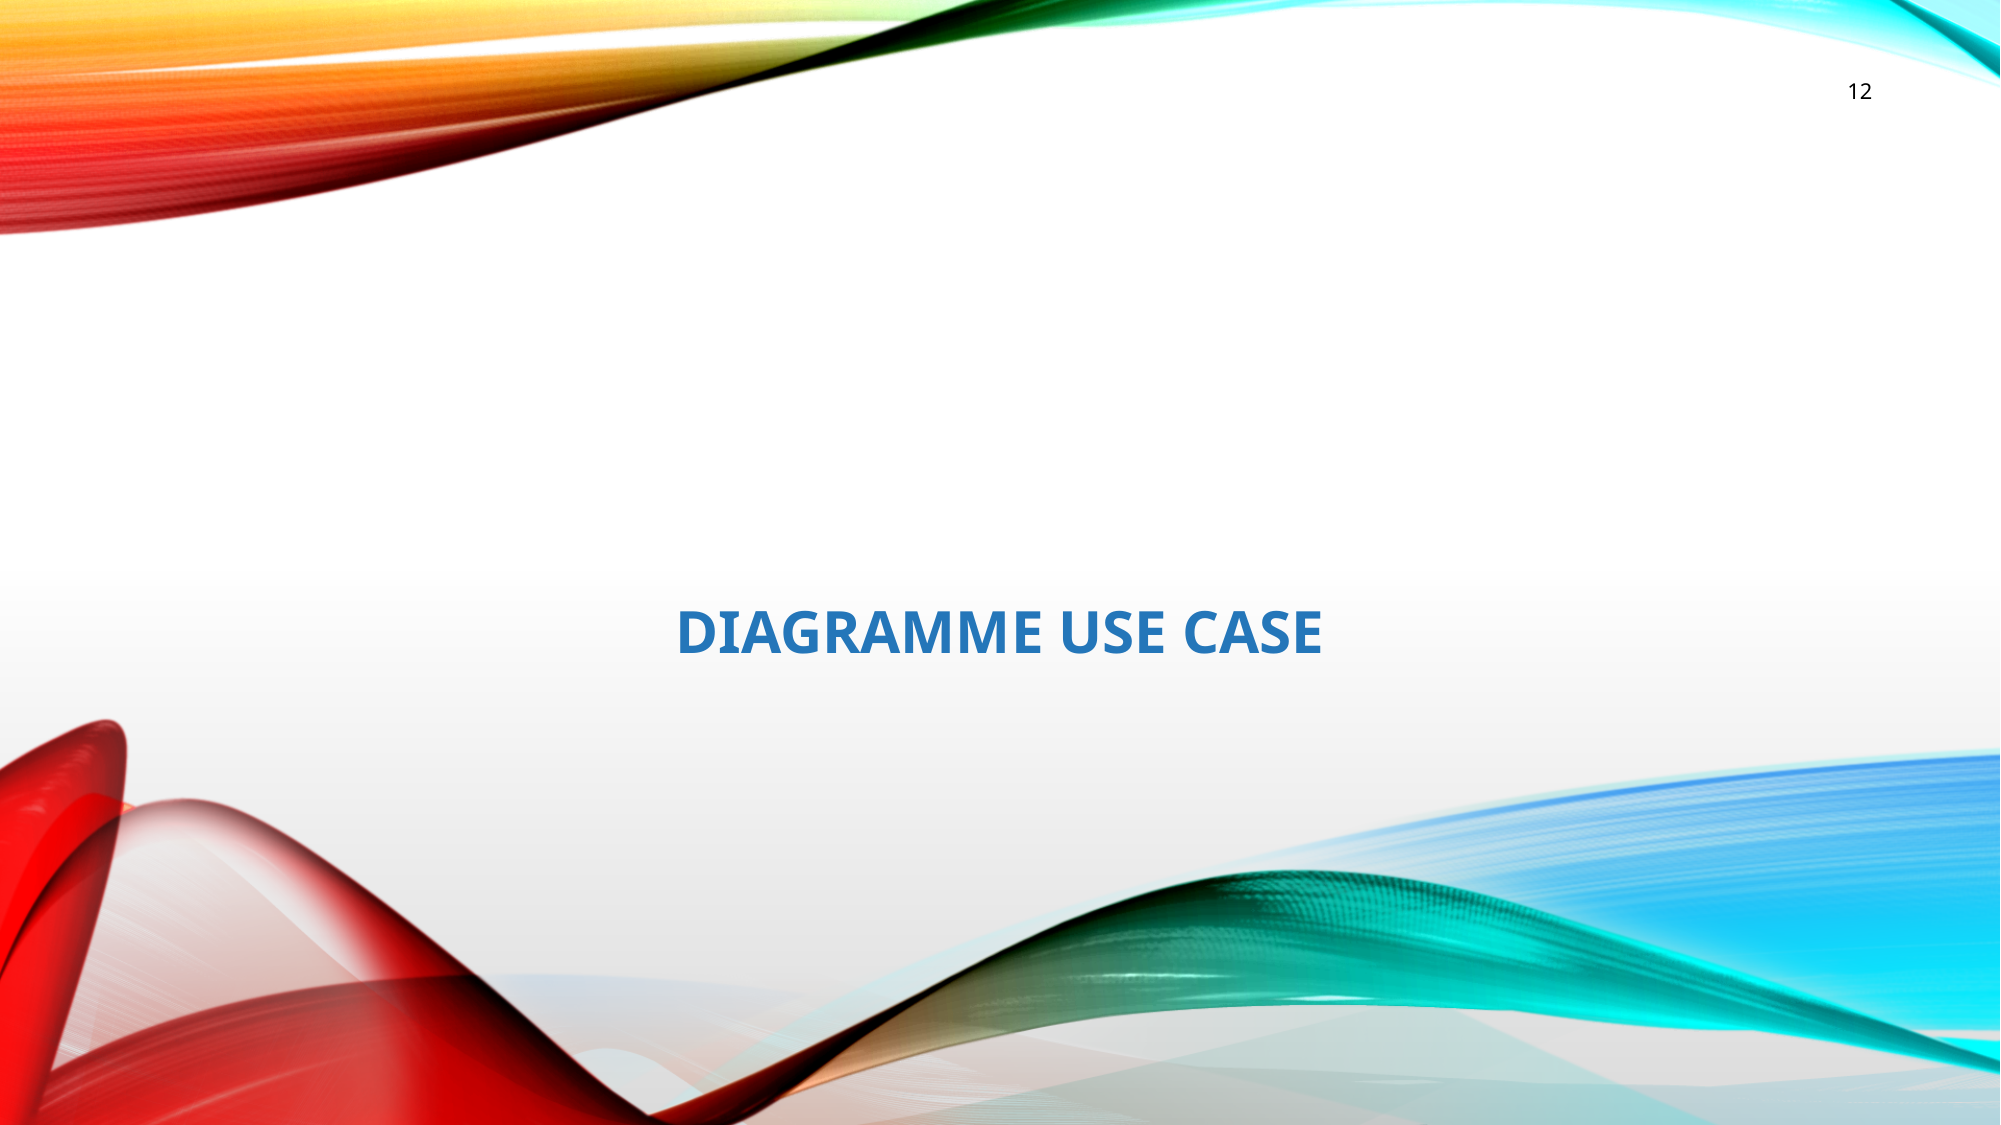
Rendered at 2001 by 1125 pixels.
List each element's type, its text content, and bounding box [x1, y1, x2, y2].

slide_number 12 [1437, 62, 1888, 123]
picture [0, 717, 2000, 1125]
subtitle DIAGRAMME USE CASE [225, 595, 1775, 709]
picture [0, 0, 2000, 237]
